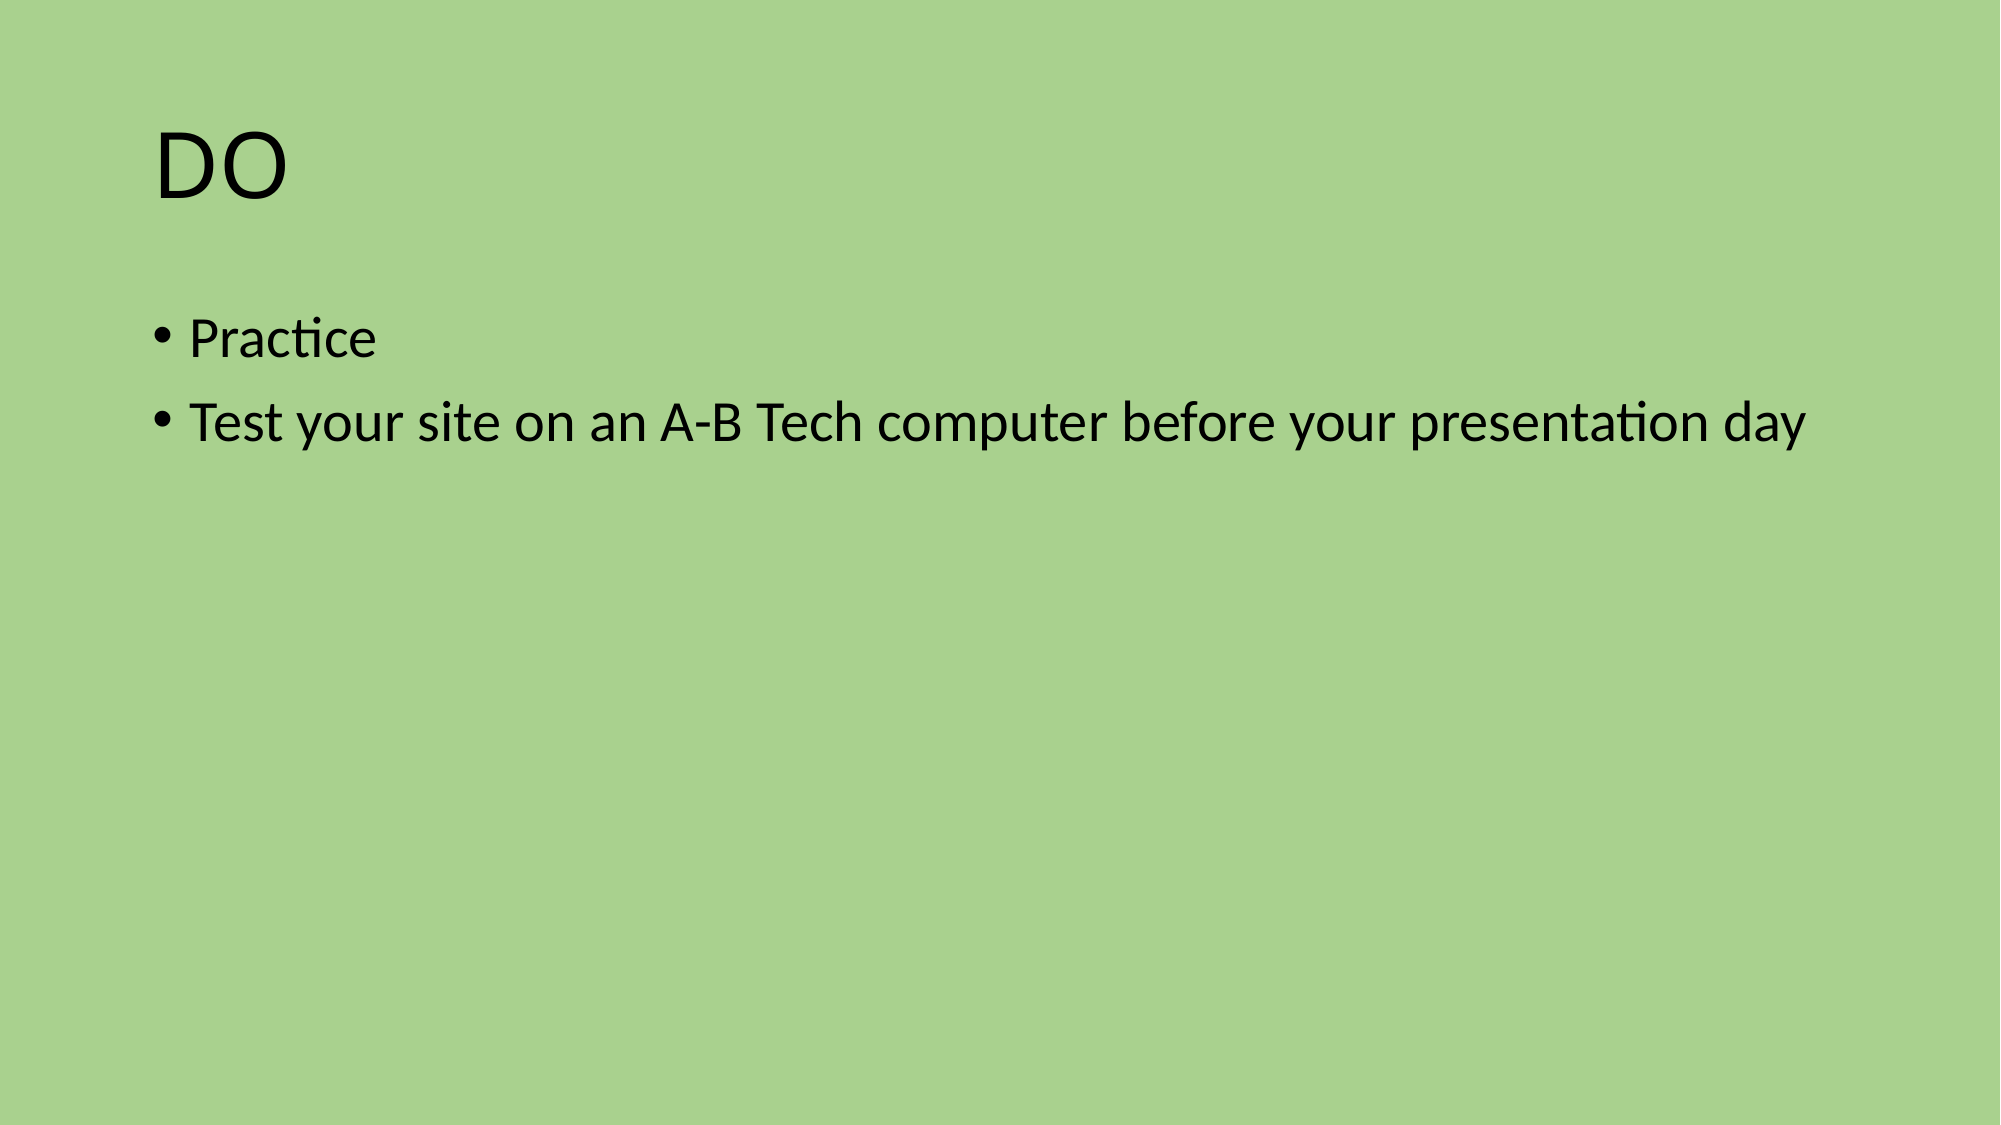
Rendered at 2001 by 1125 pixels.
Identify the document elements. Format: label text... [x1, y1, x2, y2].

list Practice Test your site on an A-B Tech computer before your presentation day [137, 299, 1863, 1014]
title DO [137, 59, 1863, 278]
